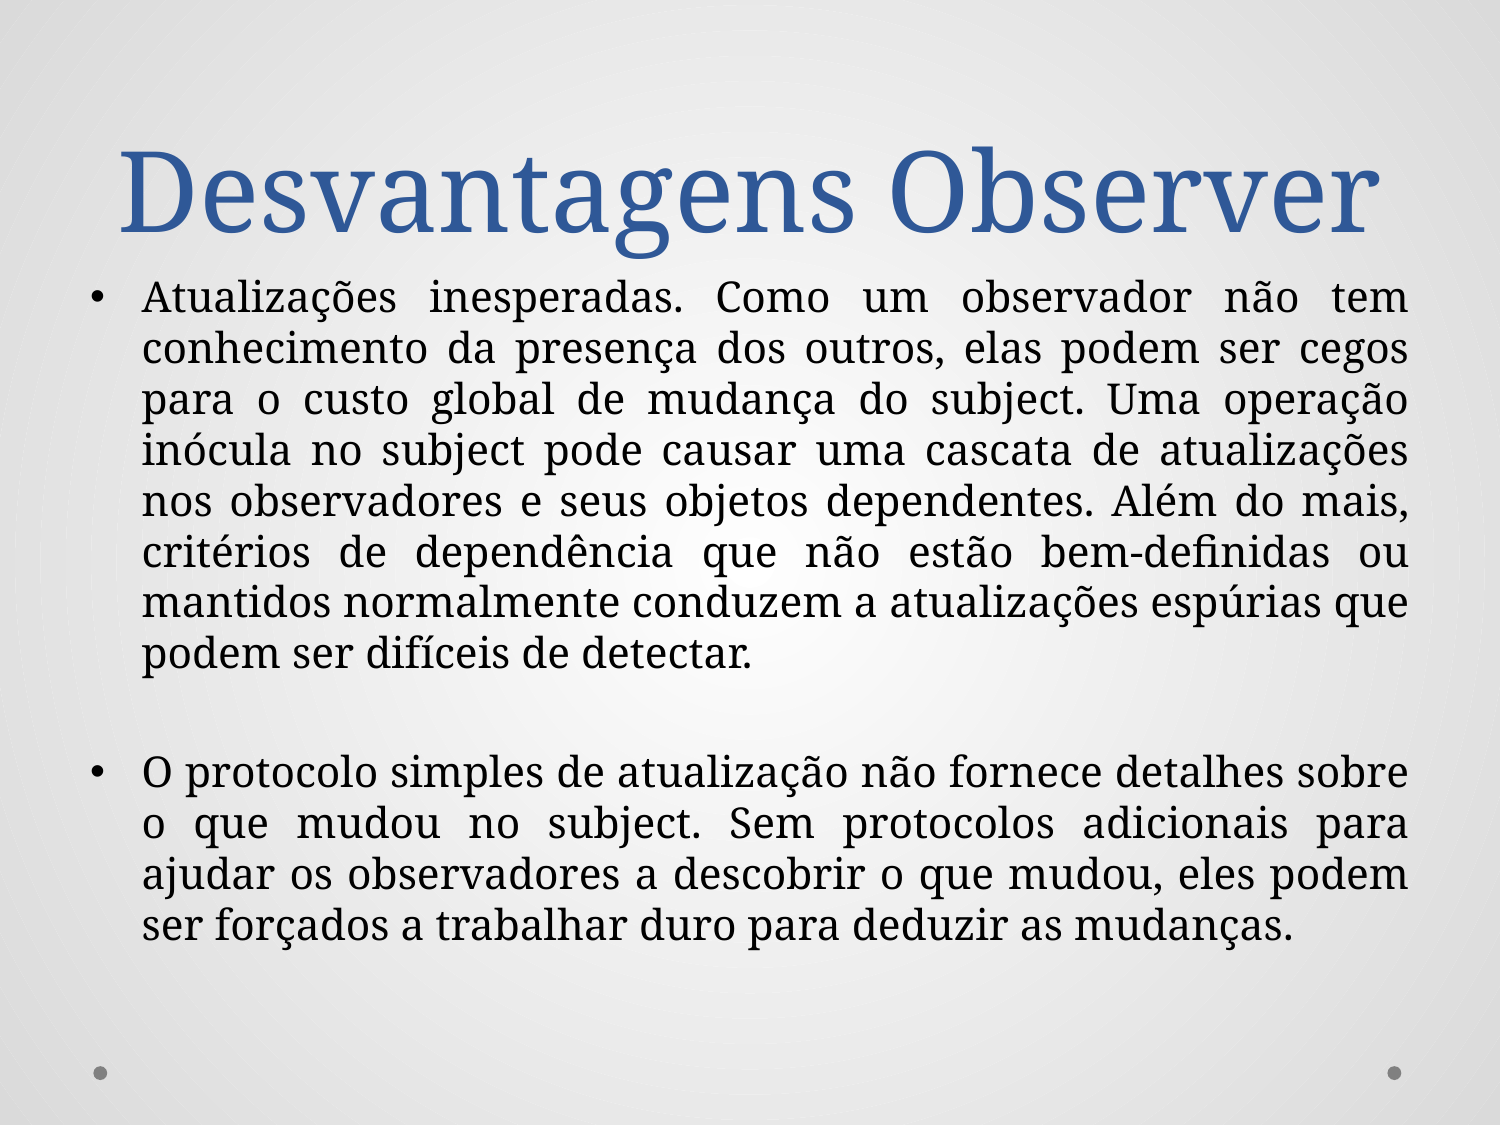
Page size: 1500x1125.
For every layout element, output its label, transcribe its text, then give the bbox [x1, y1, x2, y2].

title Desvantagens Observer [75, 0, 1425, 262]
list Atualizações inesperadas. Como um observador não tem conhecimento da presença dos outros, elas podem ser cegos para o custo global de mudança do subject. Uma operação inócula no subject pode causar uma cascata de atualizações nos observadores e seus objetos dependentes. Além do mais, critérios de dependência que não estão bem-definidas ou mantidos normalmente conduzem a atualizações espúrias que podem ser difíceis de detectar. O protocolo simples de atualização não fornece detalhes sobre o que mudou no subject. Sem protocolos adicionais para ajudar os observadores a descobrir o que mudou, eles podem ser forçados a trabalhar duro para deduzir as mudanças. [75, 262, 1425, 1005]
